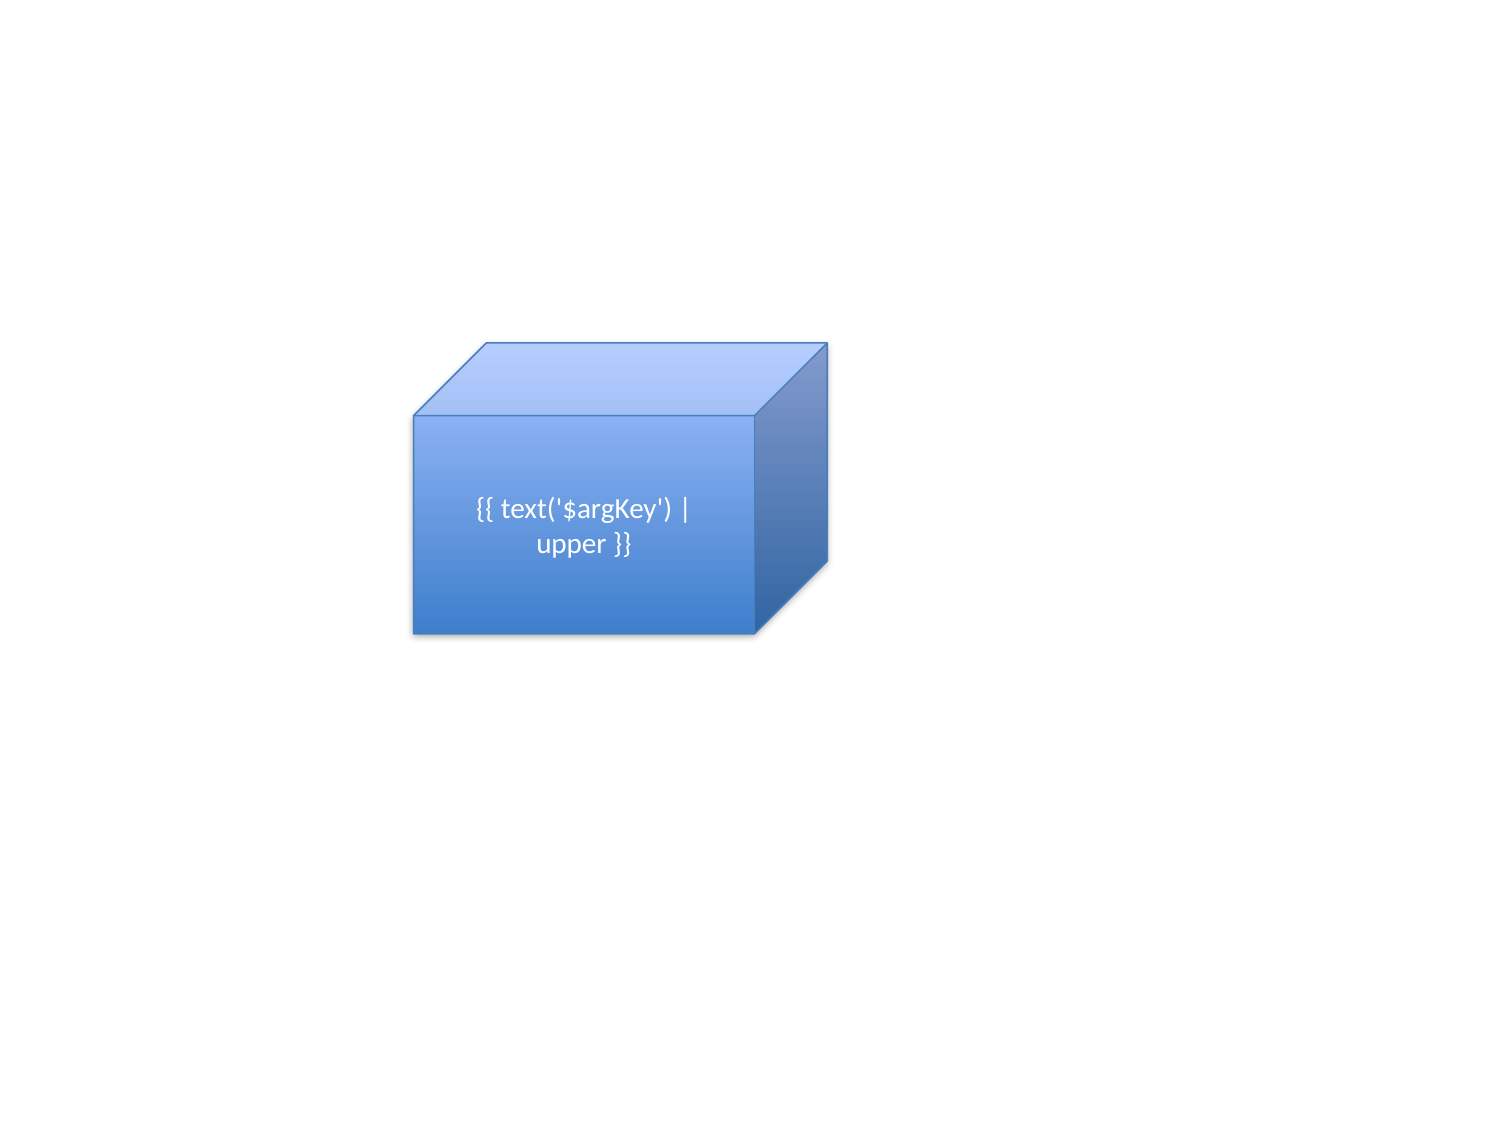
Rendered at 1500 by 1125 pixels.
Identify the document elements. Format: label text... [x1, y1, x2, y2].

text_box {{ text('$argKey') | upper }} [412, 342, 829, 635]
